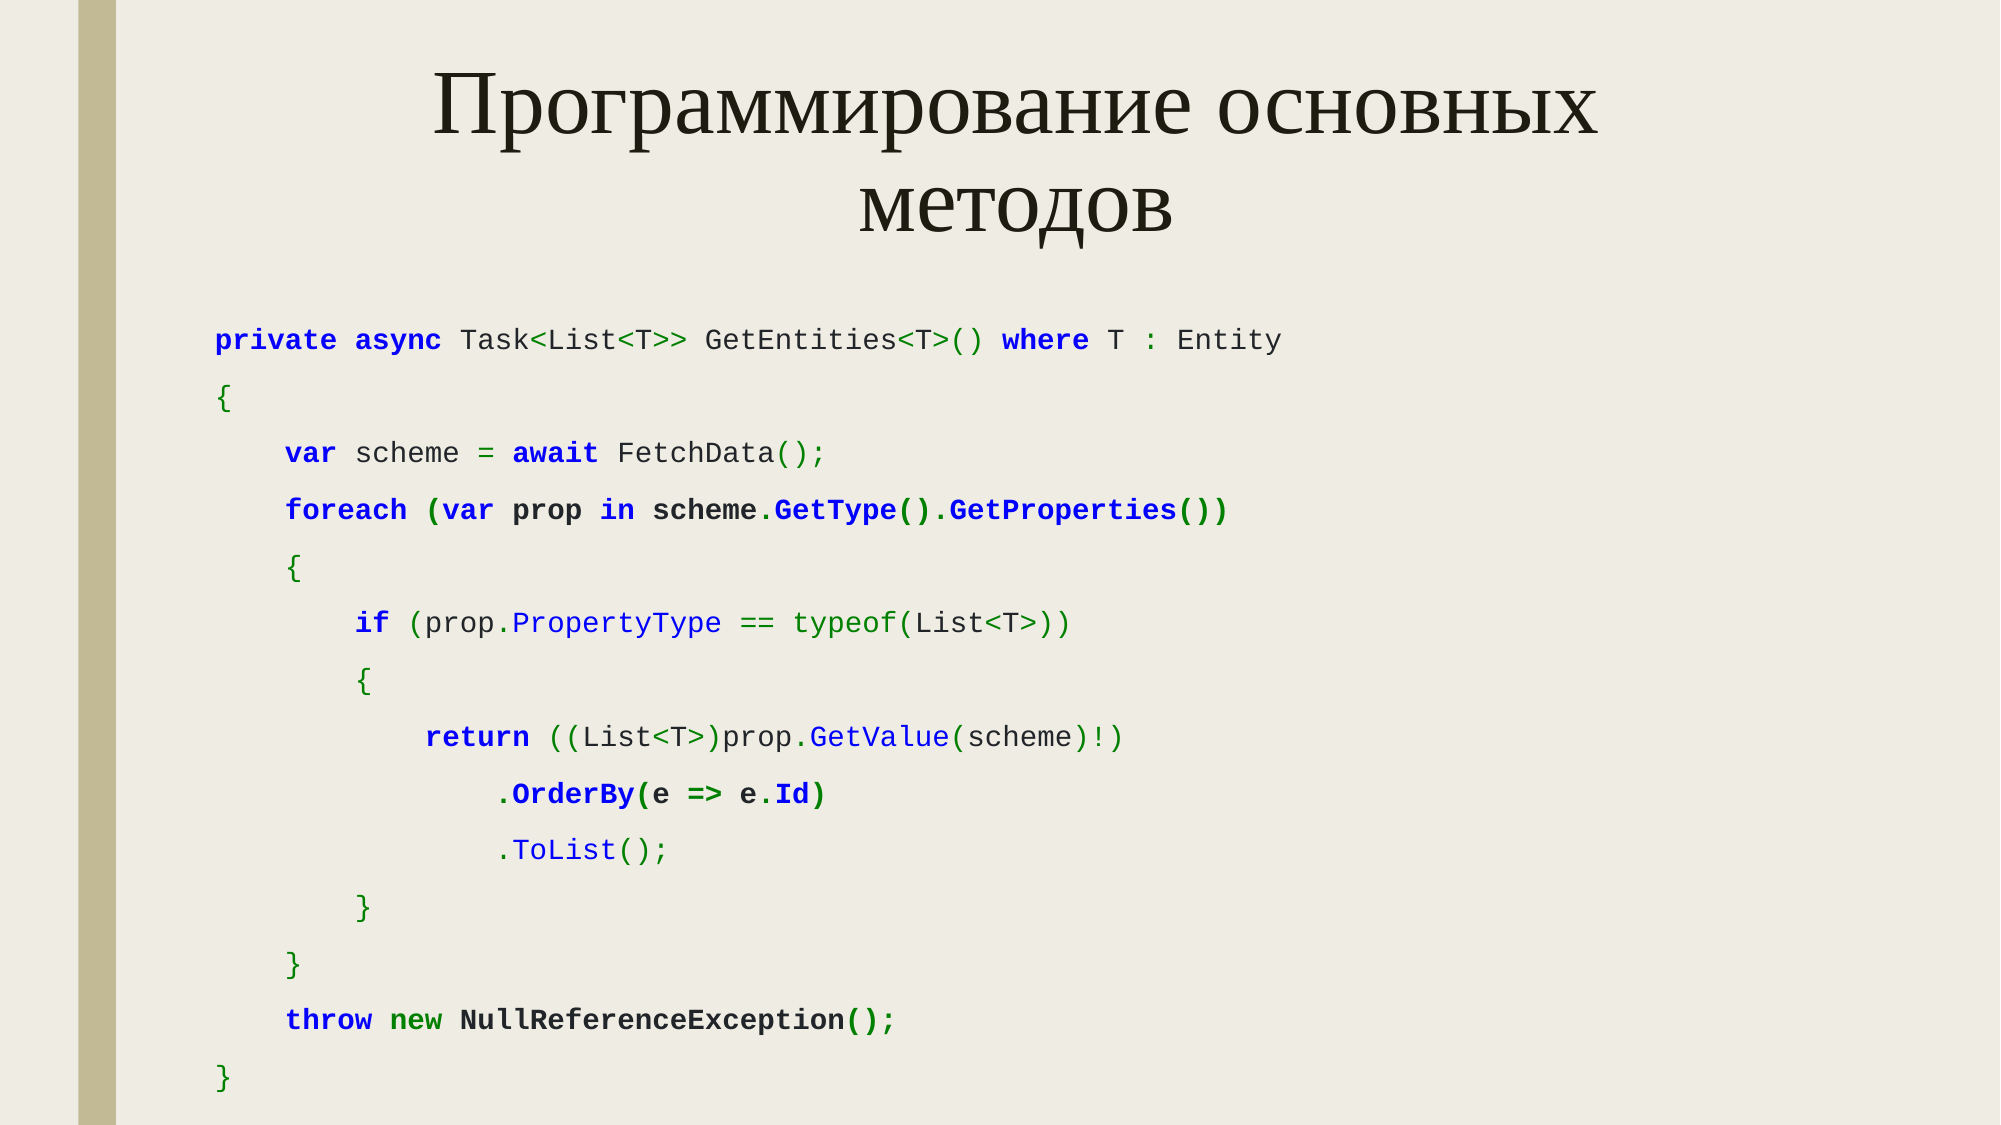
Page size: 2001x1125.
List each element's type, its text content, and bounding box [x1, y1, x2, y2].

text_box private async Task<List<T>> GetEntities<T>() where T : Entity { var scheme = await FetchData(); foreach (var prop in scheme.GetType().GetProperties()) { if (prop.PropertyType == typeof(List<T>)) { return ((List<T>)prop.GetValue(scheme)!) .OrderBy(e => e.Id) .ToList(); } } throw new NullReferenceException(); } [200, 317, 1350, 1100]
title Программирование основных методов [229, 47, 1805, 292]
